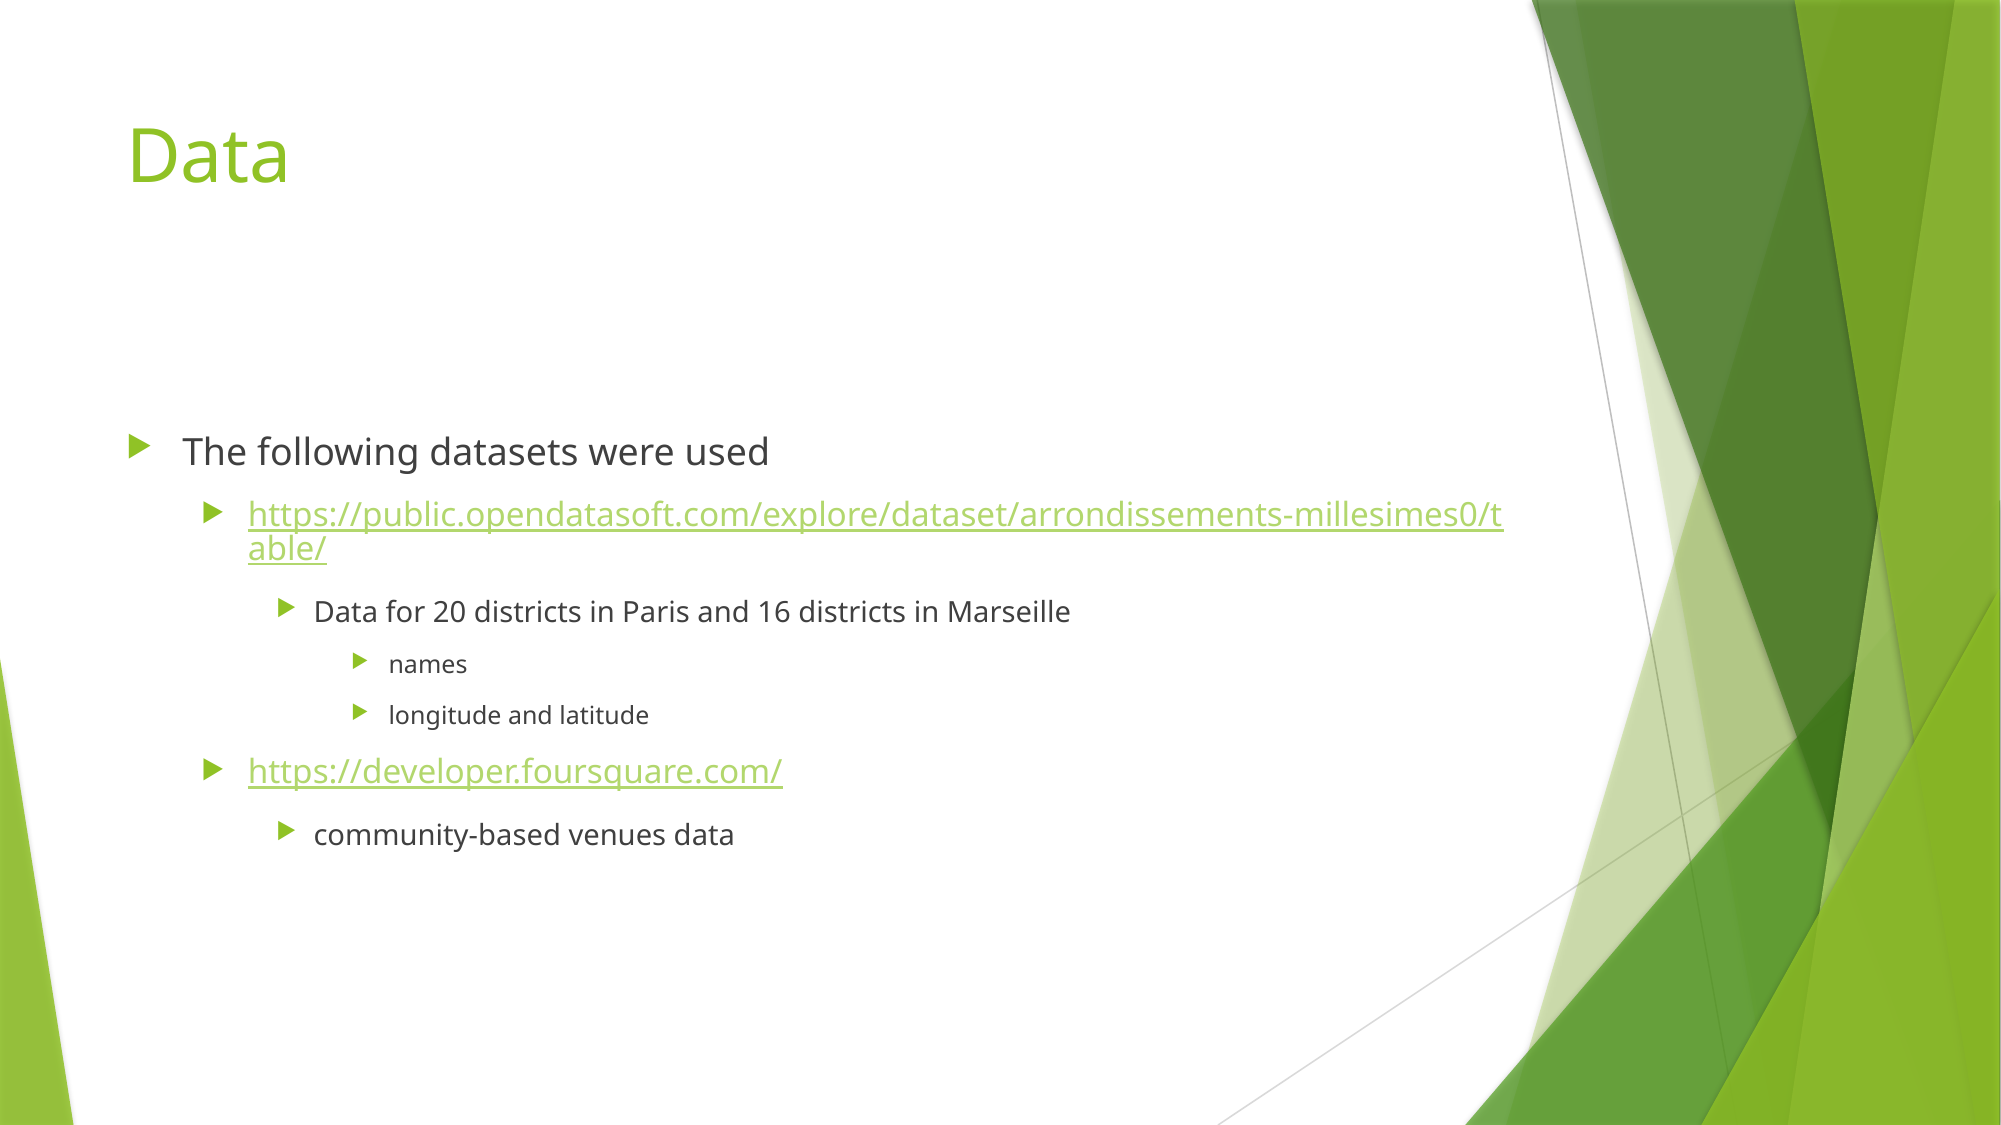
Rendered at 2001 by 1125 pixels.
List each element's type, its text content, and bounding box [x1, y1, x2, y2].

list The following datasets were used https://public.opendatasoft.com/explore/dataset/arrondissements-millesimes0/table/ Data for 20 districts in Paris and 16 districts in Marseille names longitude and latitude https://developer.foursquare.com/ community-based venues data [111, 354, 1522, 992]
title Data [111, 99, 1522, 317]
